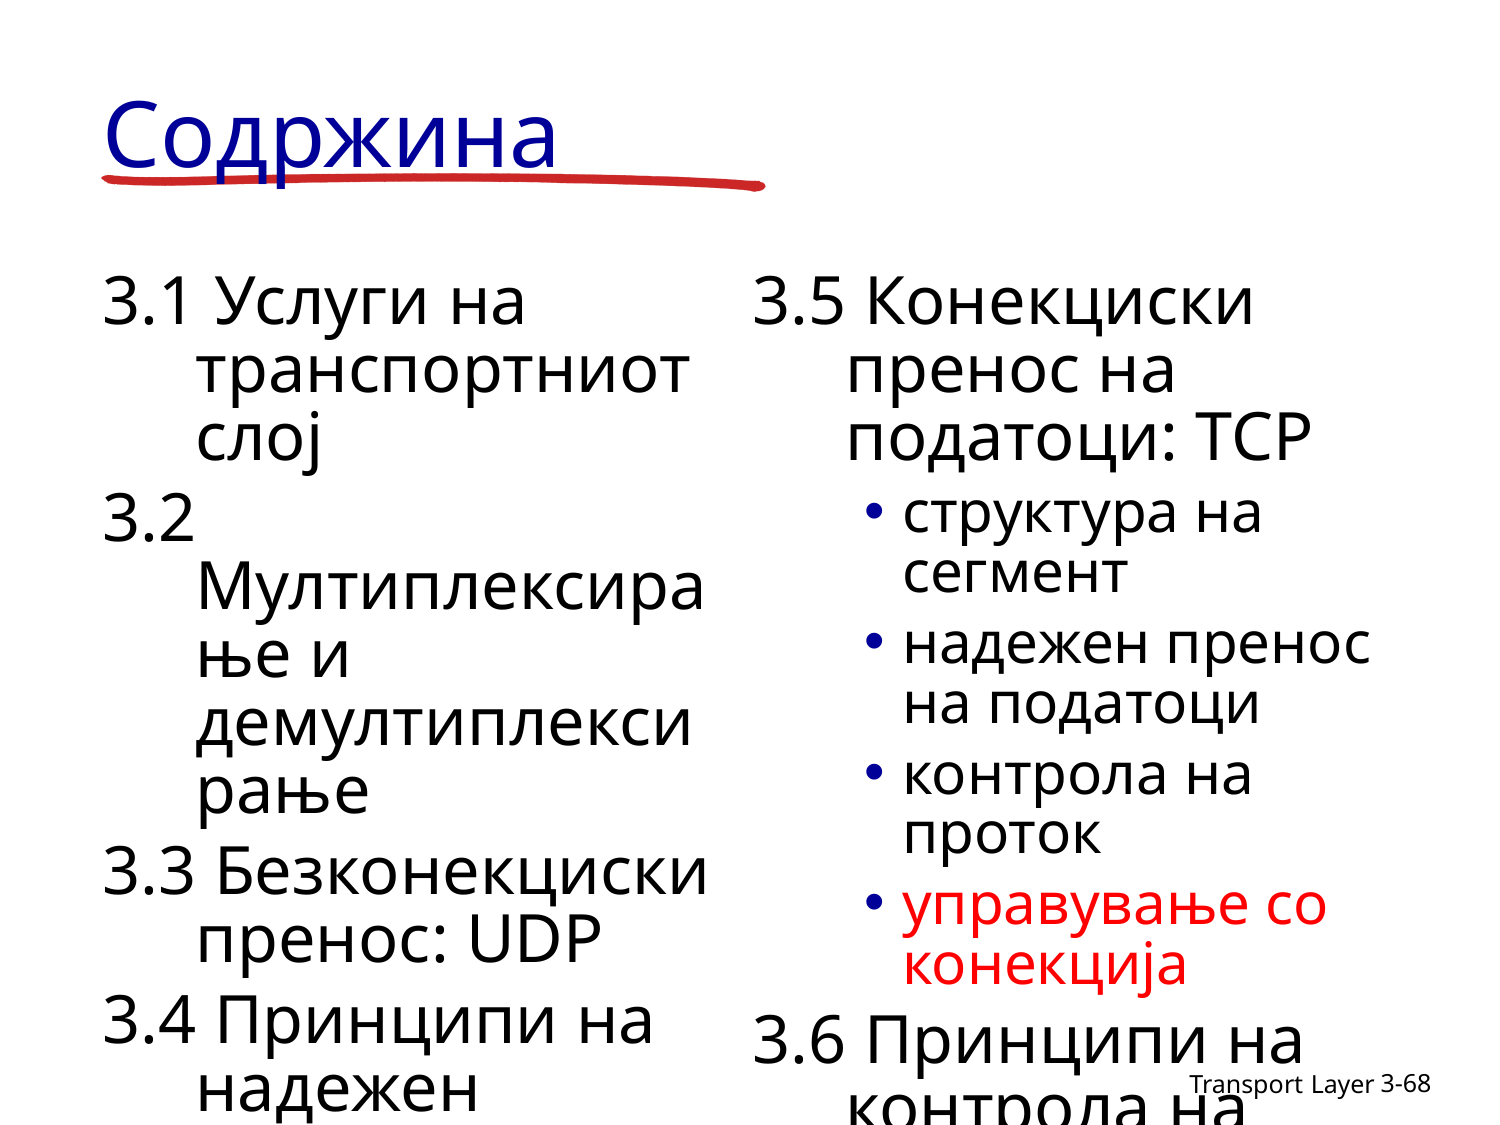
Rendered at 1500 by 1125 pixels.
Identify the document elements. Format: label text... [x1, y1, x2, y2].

title Содржина [87, 37, 1363, 225]
footer Transport Layer [914, 1057, 1390, 1105]
list 3.1 Услуги на транспортниот слој 3.2 Мултиплексирање и демултиплексирање 3.3 Безконекциски пренос: UDP 3.4 Принципи на надежен пренос на податоци [87, 262, 737, 1025]
list 3.5 Конекциски пренос на податоци: TCP структура на сегмент надежен пренос на податоци контрола на проток управување со конекција 3.6 Принципи на контрола на застој 3.7 TCP контрола на застој [737, 262, 1435, 1025]
slide_number 3-68 [1365, 1060, 1477, 1106]
picture [98, 167, 774, 197]
